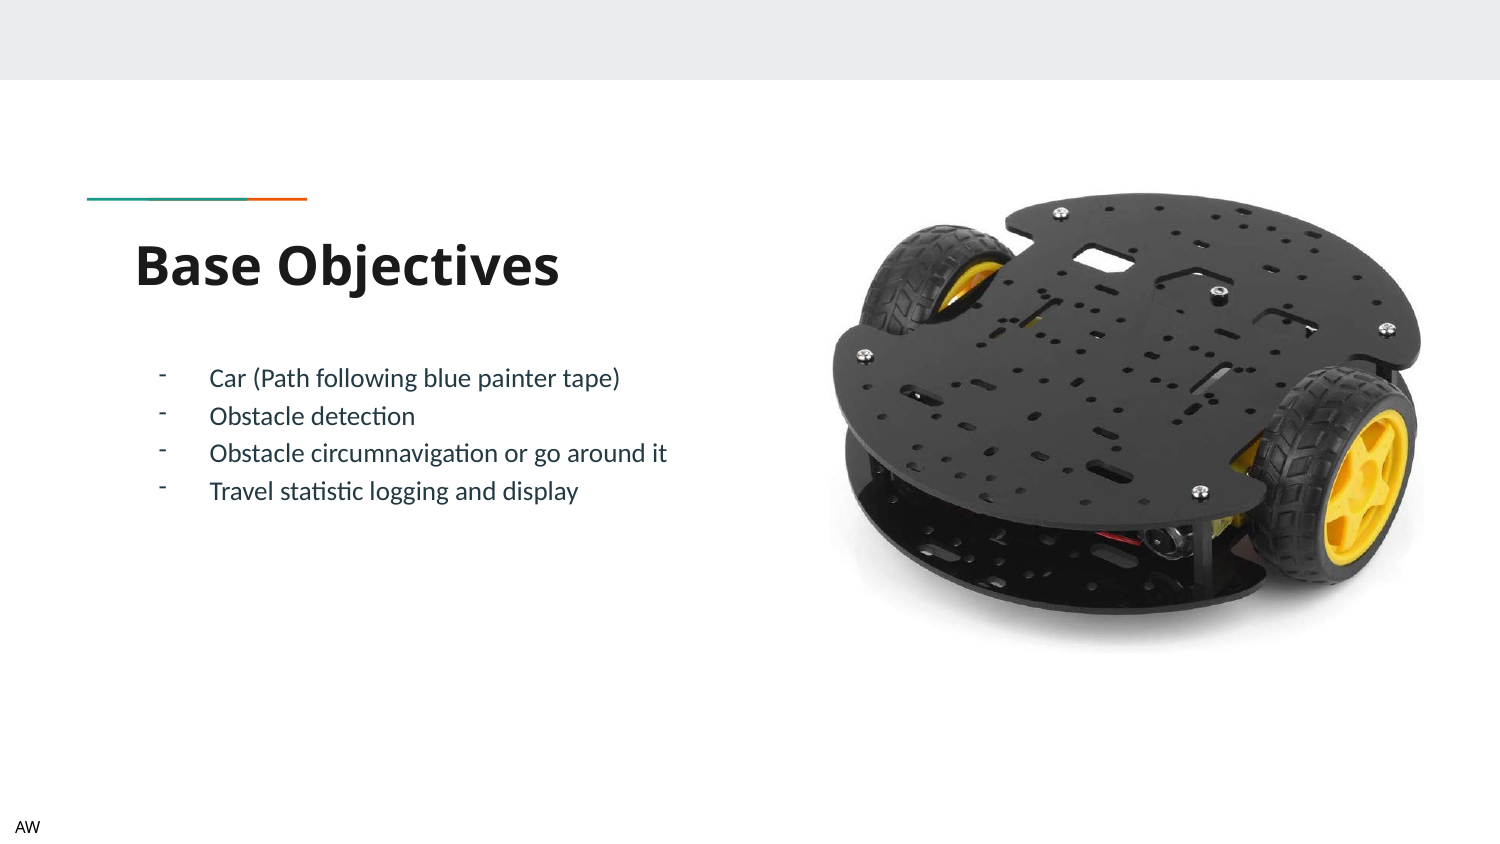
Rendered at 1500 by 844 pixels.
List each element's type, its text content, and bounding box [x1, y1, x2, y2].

picture [829, 190, 1424, 654]
list Car (Path following blue painter tape) Obstacle detection Obstacle circumnavigation or go around it Travel statistic logging and display [119, 341, 1381, 712]
text_box AW [0, 801, 61, 844]
title Base Objectives [119, 216, 824, 305]
